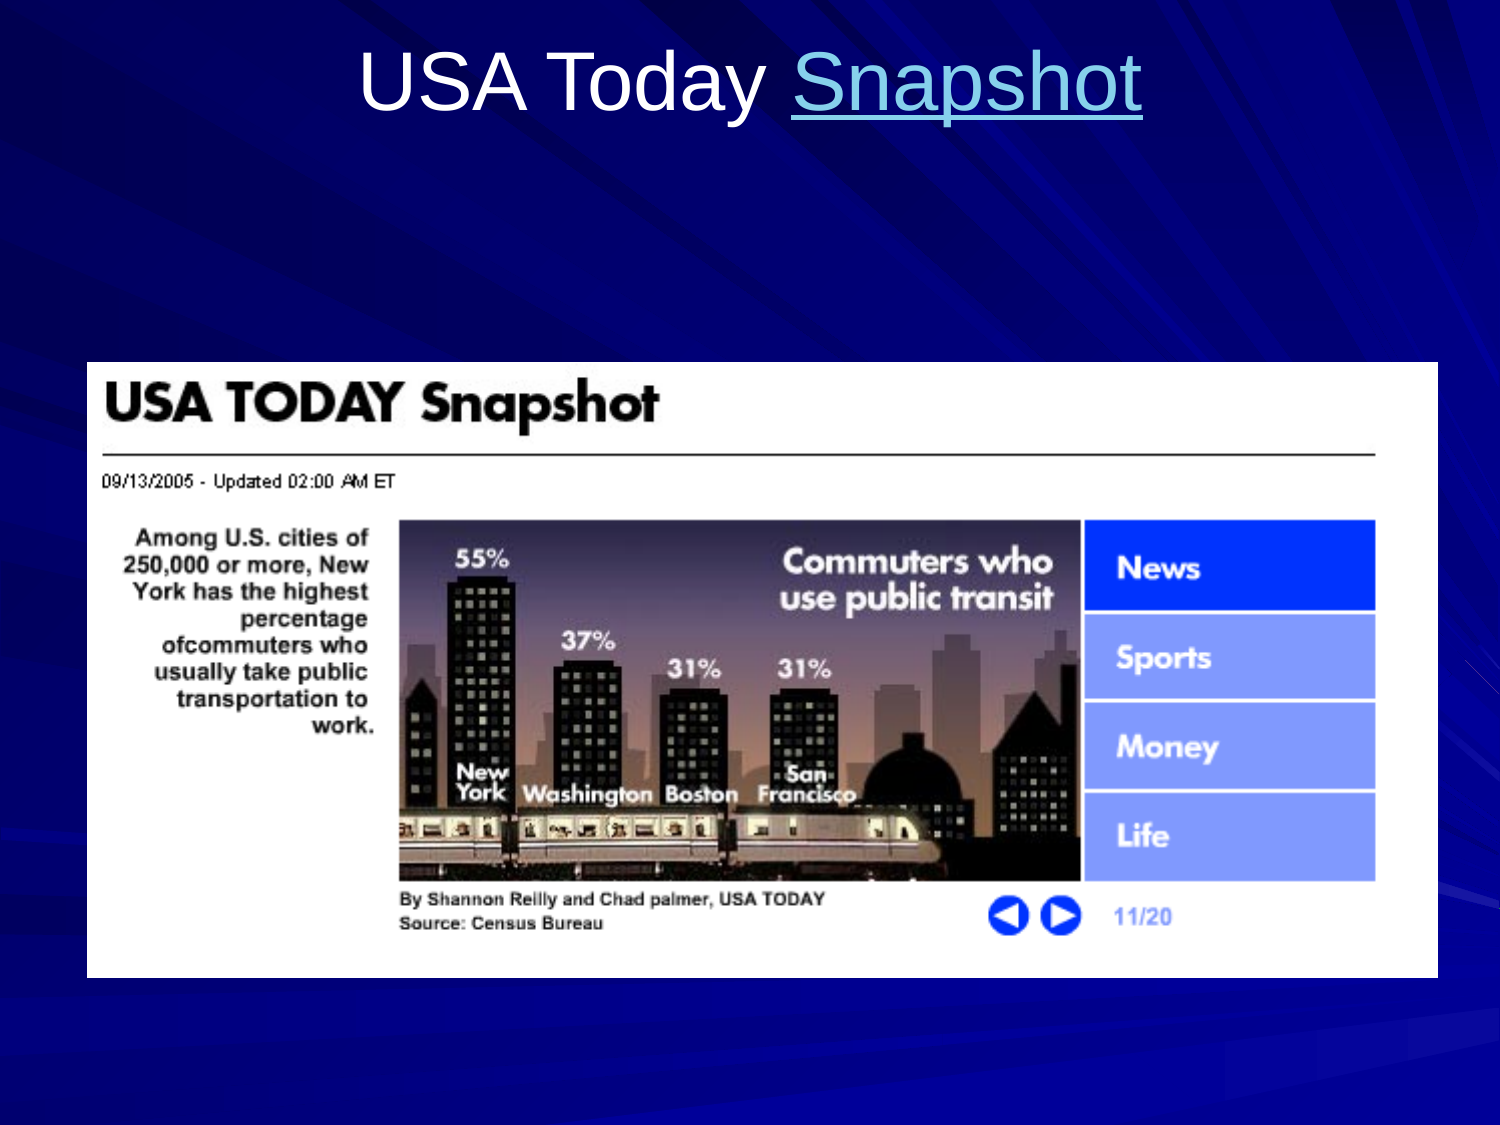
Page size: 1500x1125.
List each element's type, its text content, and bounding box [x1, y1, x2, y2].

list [87, 362, 1438, 978]
title USA Today Snapshot [99, 87, 1400, 167]
